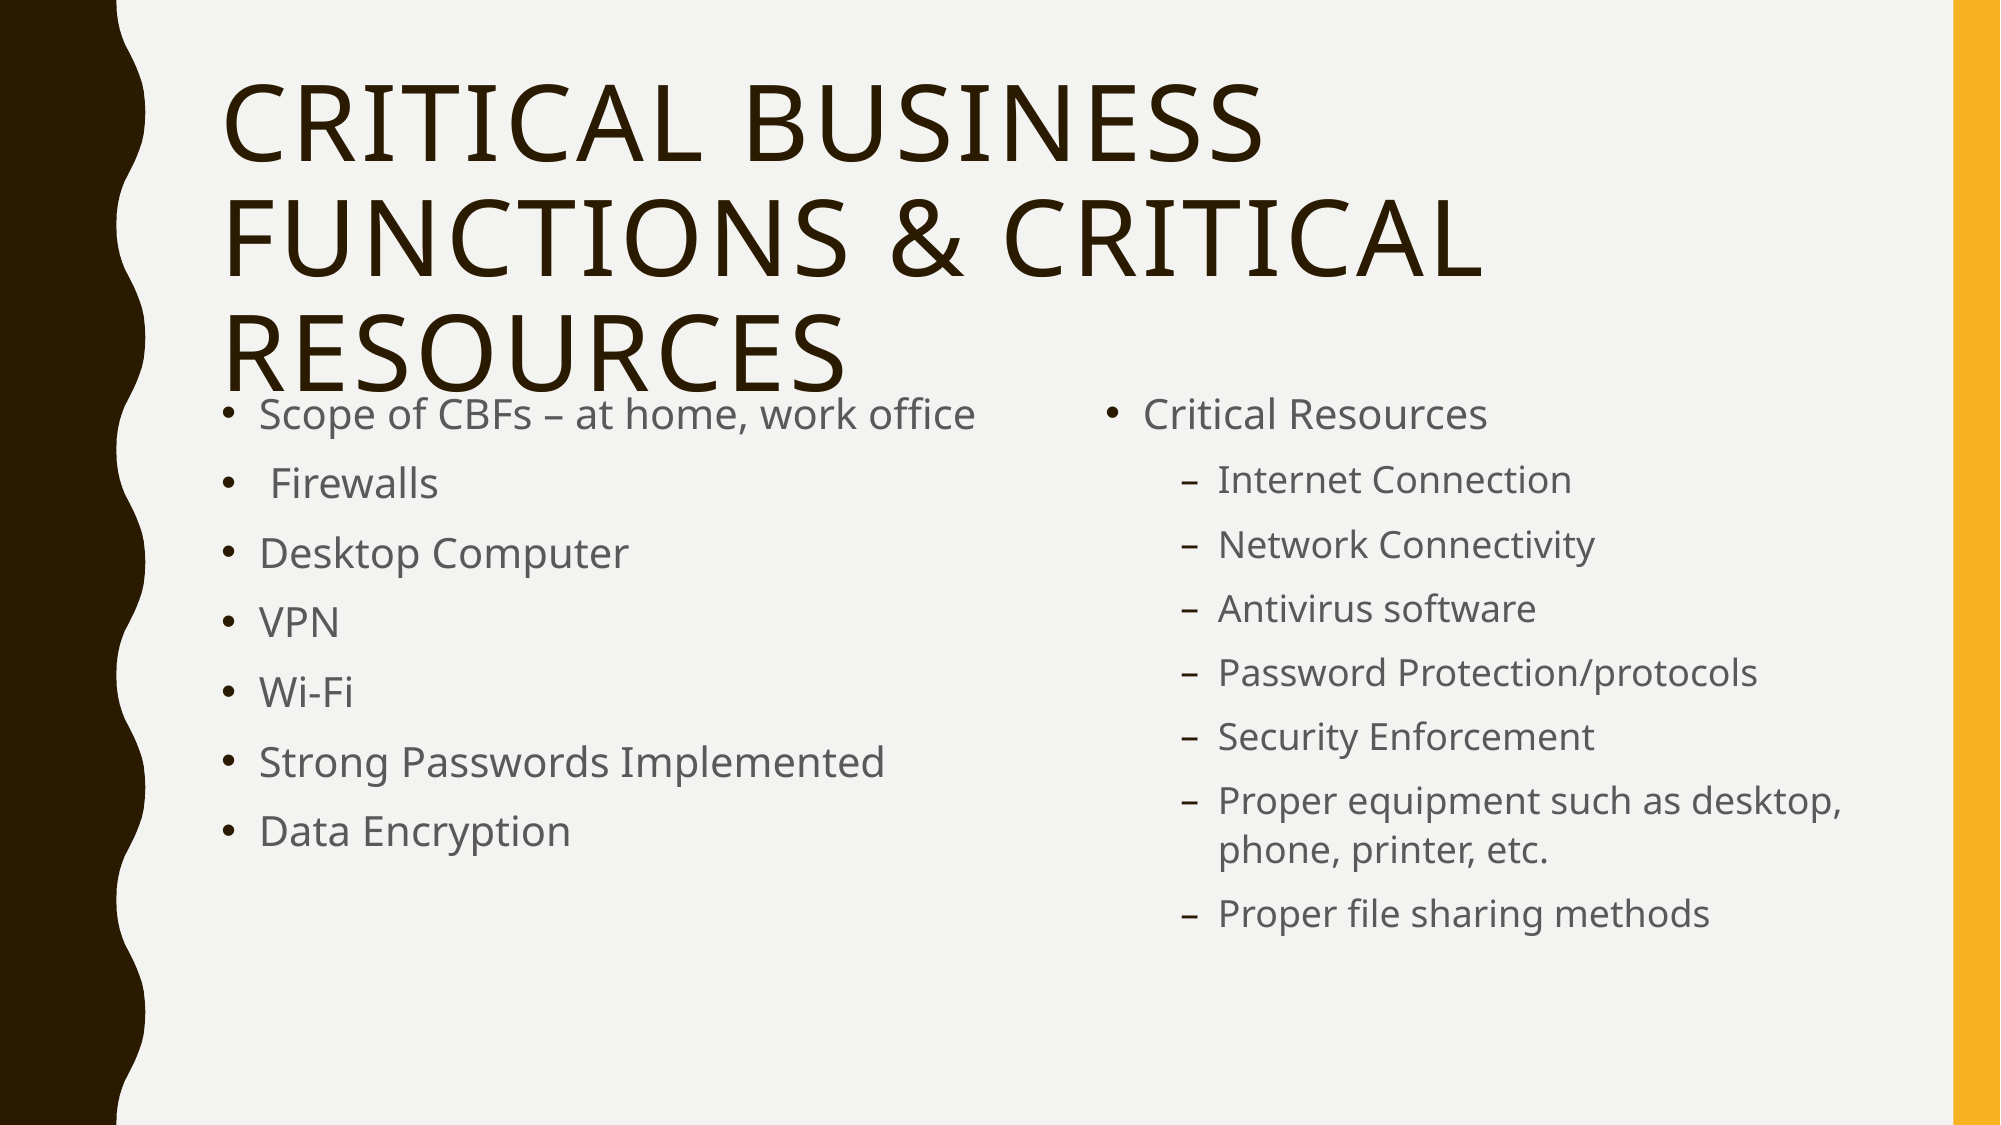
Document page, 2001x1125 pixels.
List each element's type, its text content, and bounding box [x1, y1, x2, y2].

title Critical Business Functions & Critical Resources [205, 62, 1875, 308]
list Scope of CBFs – at home, work office Firewalls Desktop Computer VPN Wi-Fi Strong Passwords Implemented Data Encryption [206, 375, 994, 969]
list Critical Resources Internet Connection Network Connectivity Antivirus software Password Protection/protocols Security Enforcement Proper equipment such as desktop, phone, printer, etc. Proper file sharing methods [1090, 375, 1878, 969]
